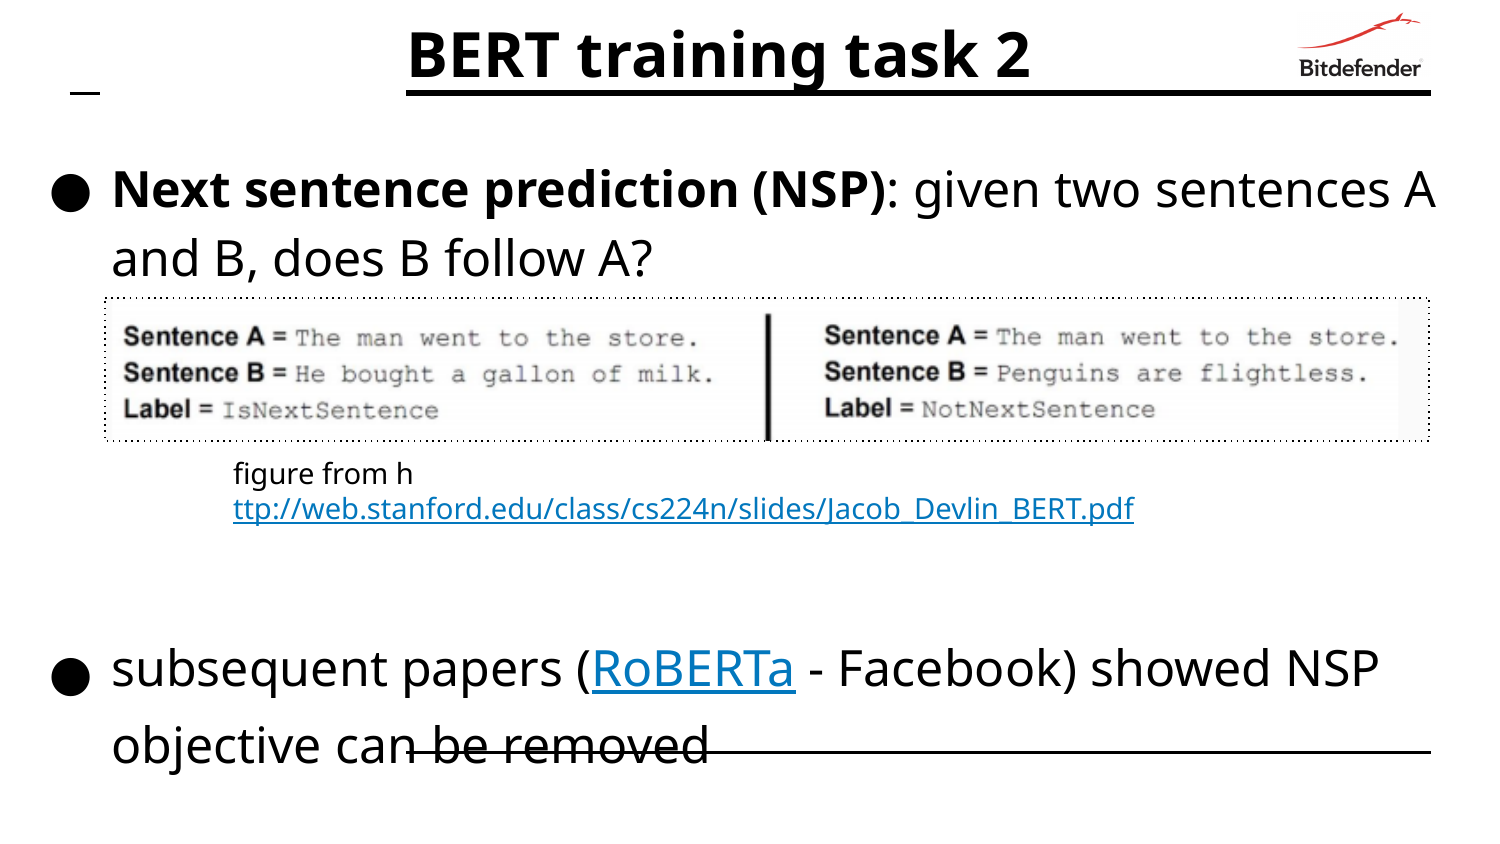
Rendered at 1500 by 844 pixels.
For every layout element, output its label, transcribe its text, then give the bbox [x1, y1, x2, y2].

list Next sentence prediction (NSP): given two sentences A and B, does B follow A? subsequent papers (RoBERTa - Facebook) showed NSP objective can be removed [21, 133, 1491, 707]
text_box figure from http://web.stanford.edu/class/cs224n/slides/Jacob_Devlin_BERT.pdf [218, 449, 1302, 495]
title BERT training task 2 [391, 0, 1429, 105]
picture [105, 298, 1429, 441]
